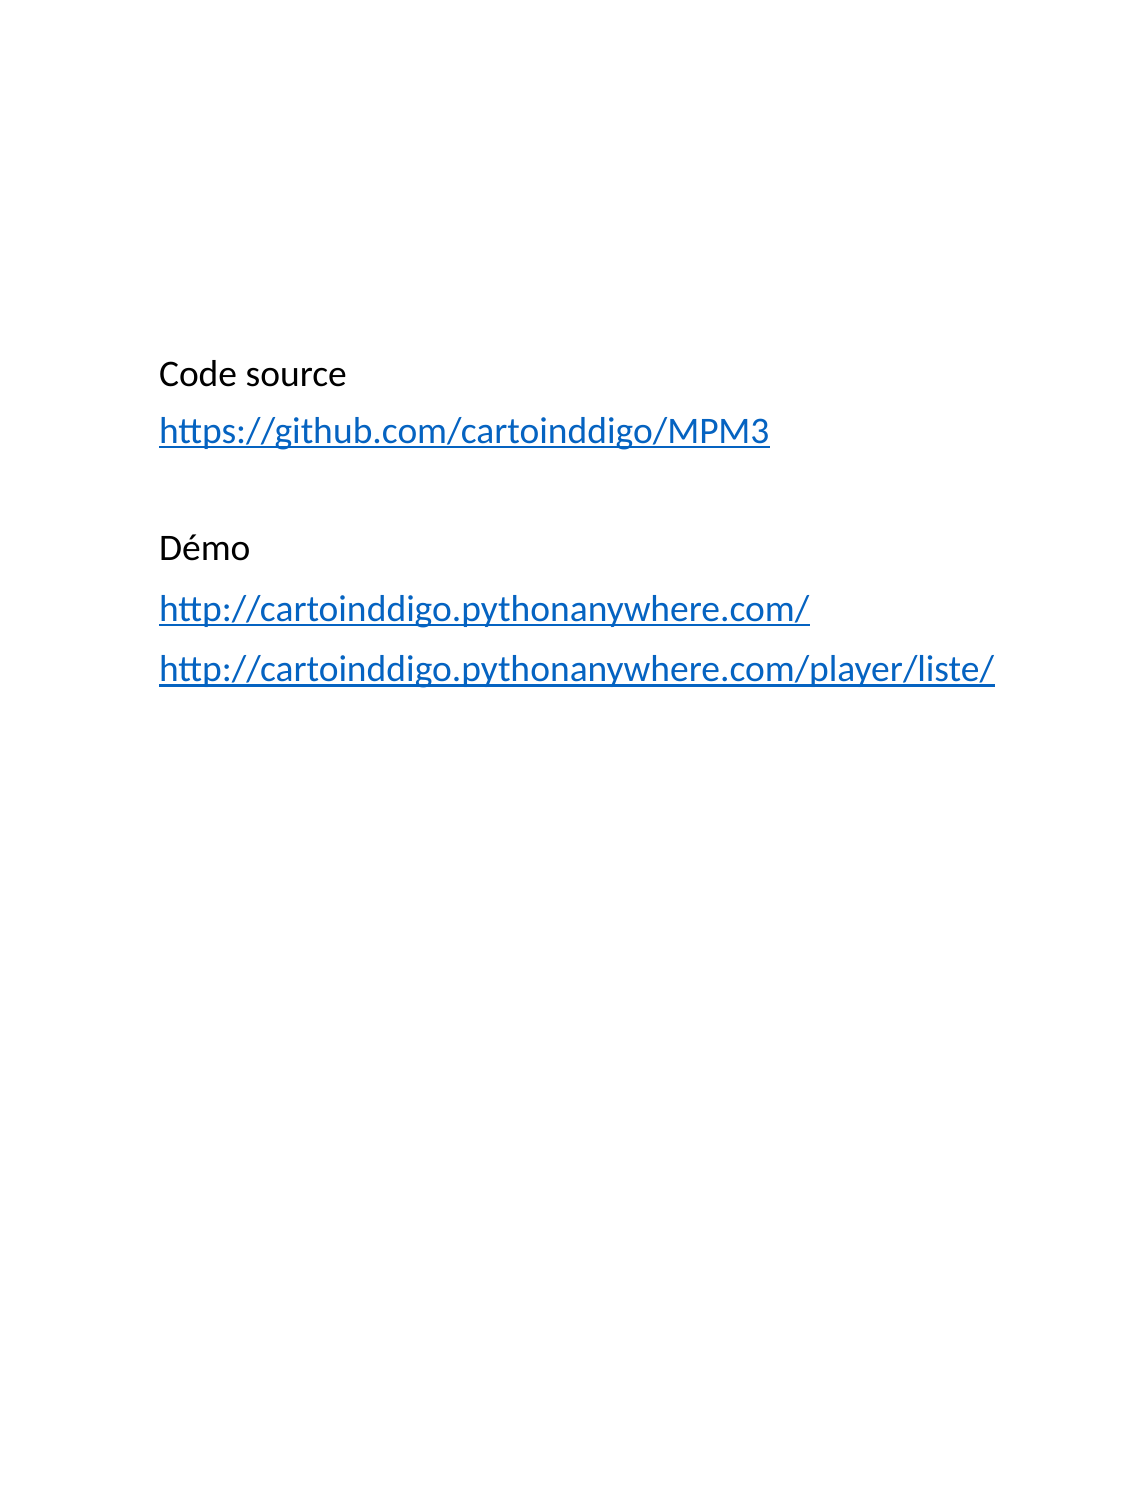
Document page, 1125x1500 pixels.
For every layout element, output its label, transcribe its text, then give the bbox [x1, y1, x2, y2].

text_box https://github.com/cartoinddigo/MPM3 [144, 398, 919, 459]
text_box Démo [144, 515, 919, 576]
text_box http://cartoinddigo.pythonanywhere.com/player/liste/ [144, 636, 1060, 697]
text_box http://cartoinddigo.pythonanywhere.com/ [144, 576, 919, 636]
text_box Code source [144, 341, 919, 398]
